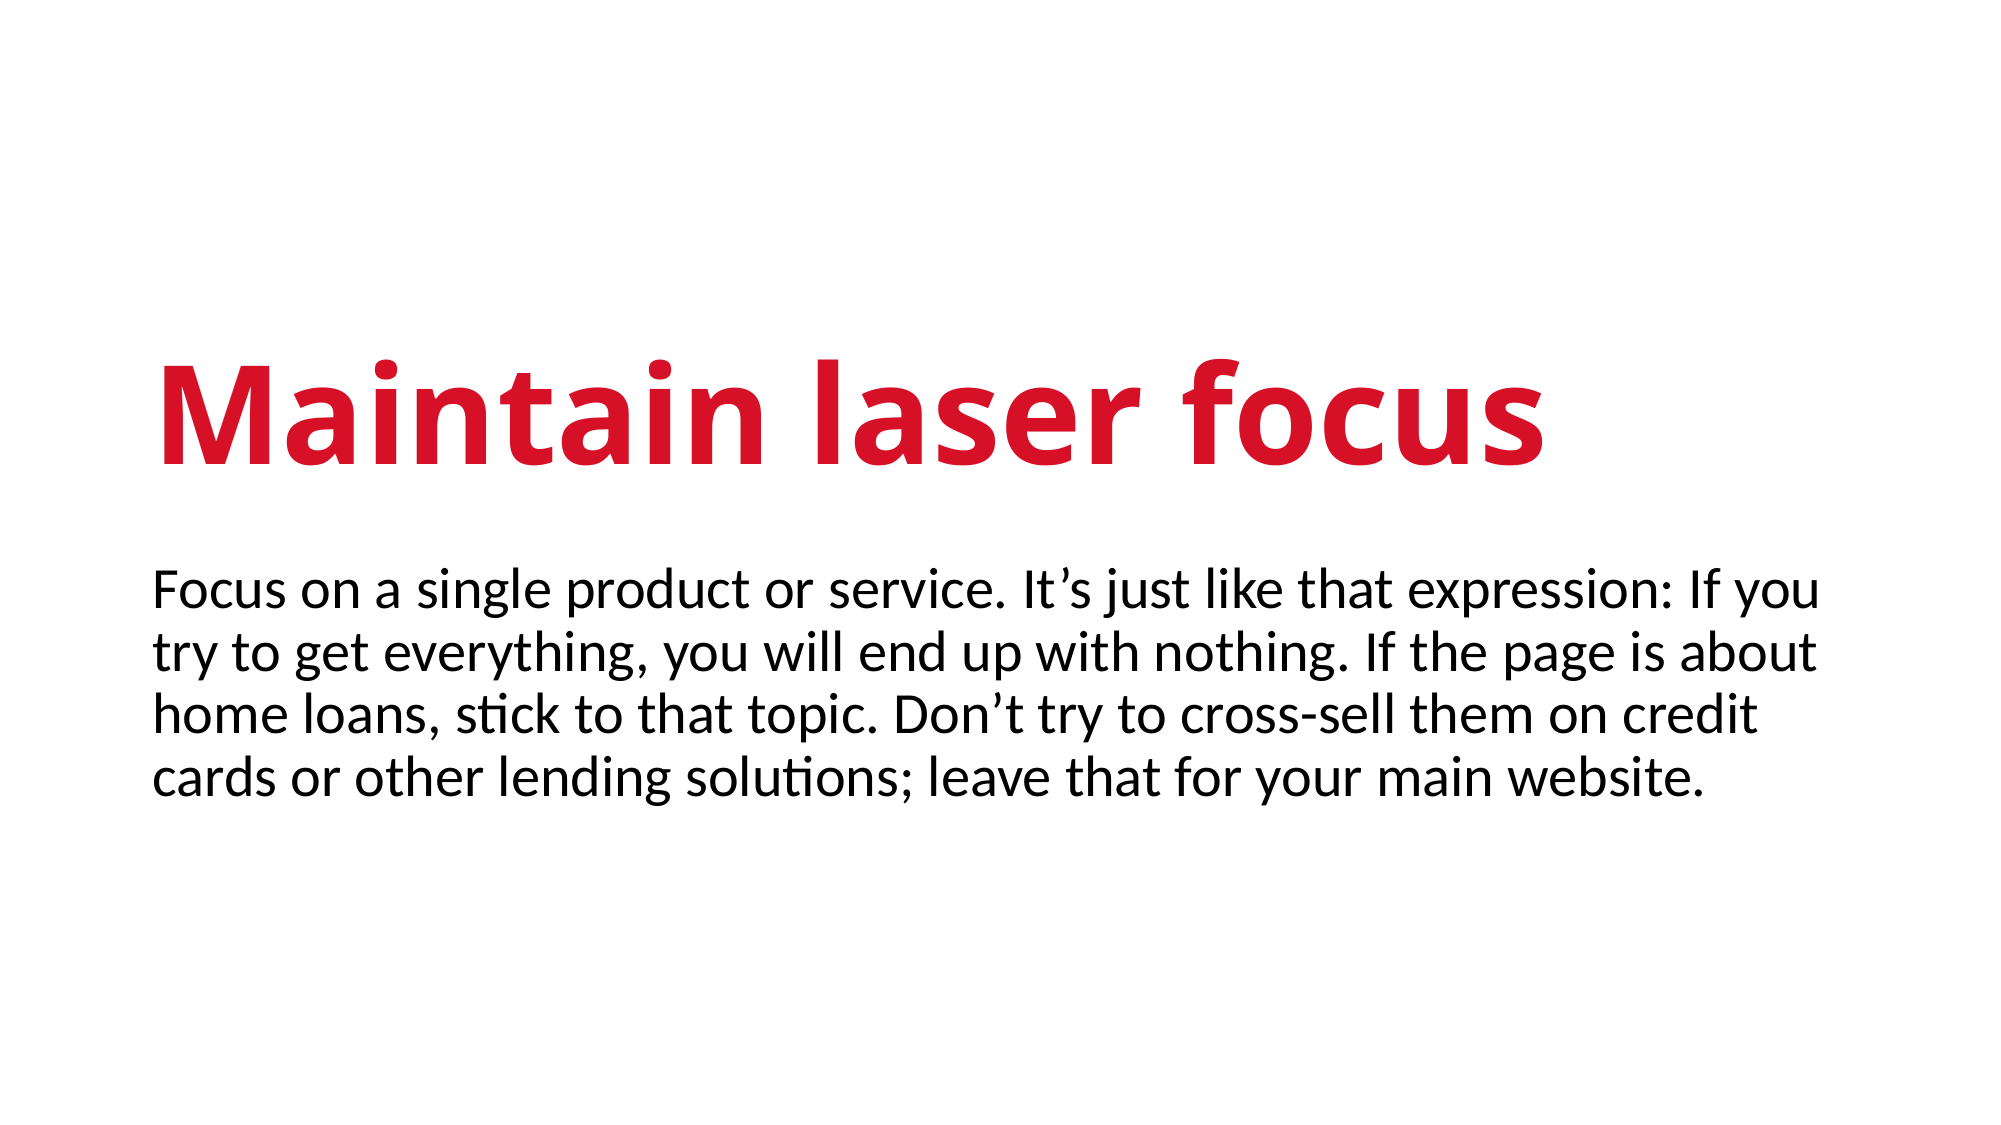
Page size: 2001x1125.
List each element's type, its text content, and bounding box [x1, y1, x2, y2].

list Focus on a single product or service. It’s just like that expression: If you try to get everything, you will end up with nothing. If the page is about home loans, stick to that topic. Don’t try to cross-sell them on credit cards or other lending solutions; leave that for your main website. [137, 550, 1863, 892]
title Maintain laser focus [137, 310, 1863, 529]
